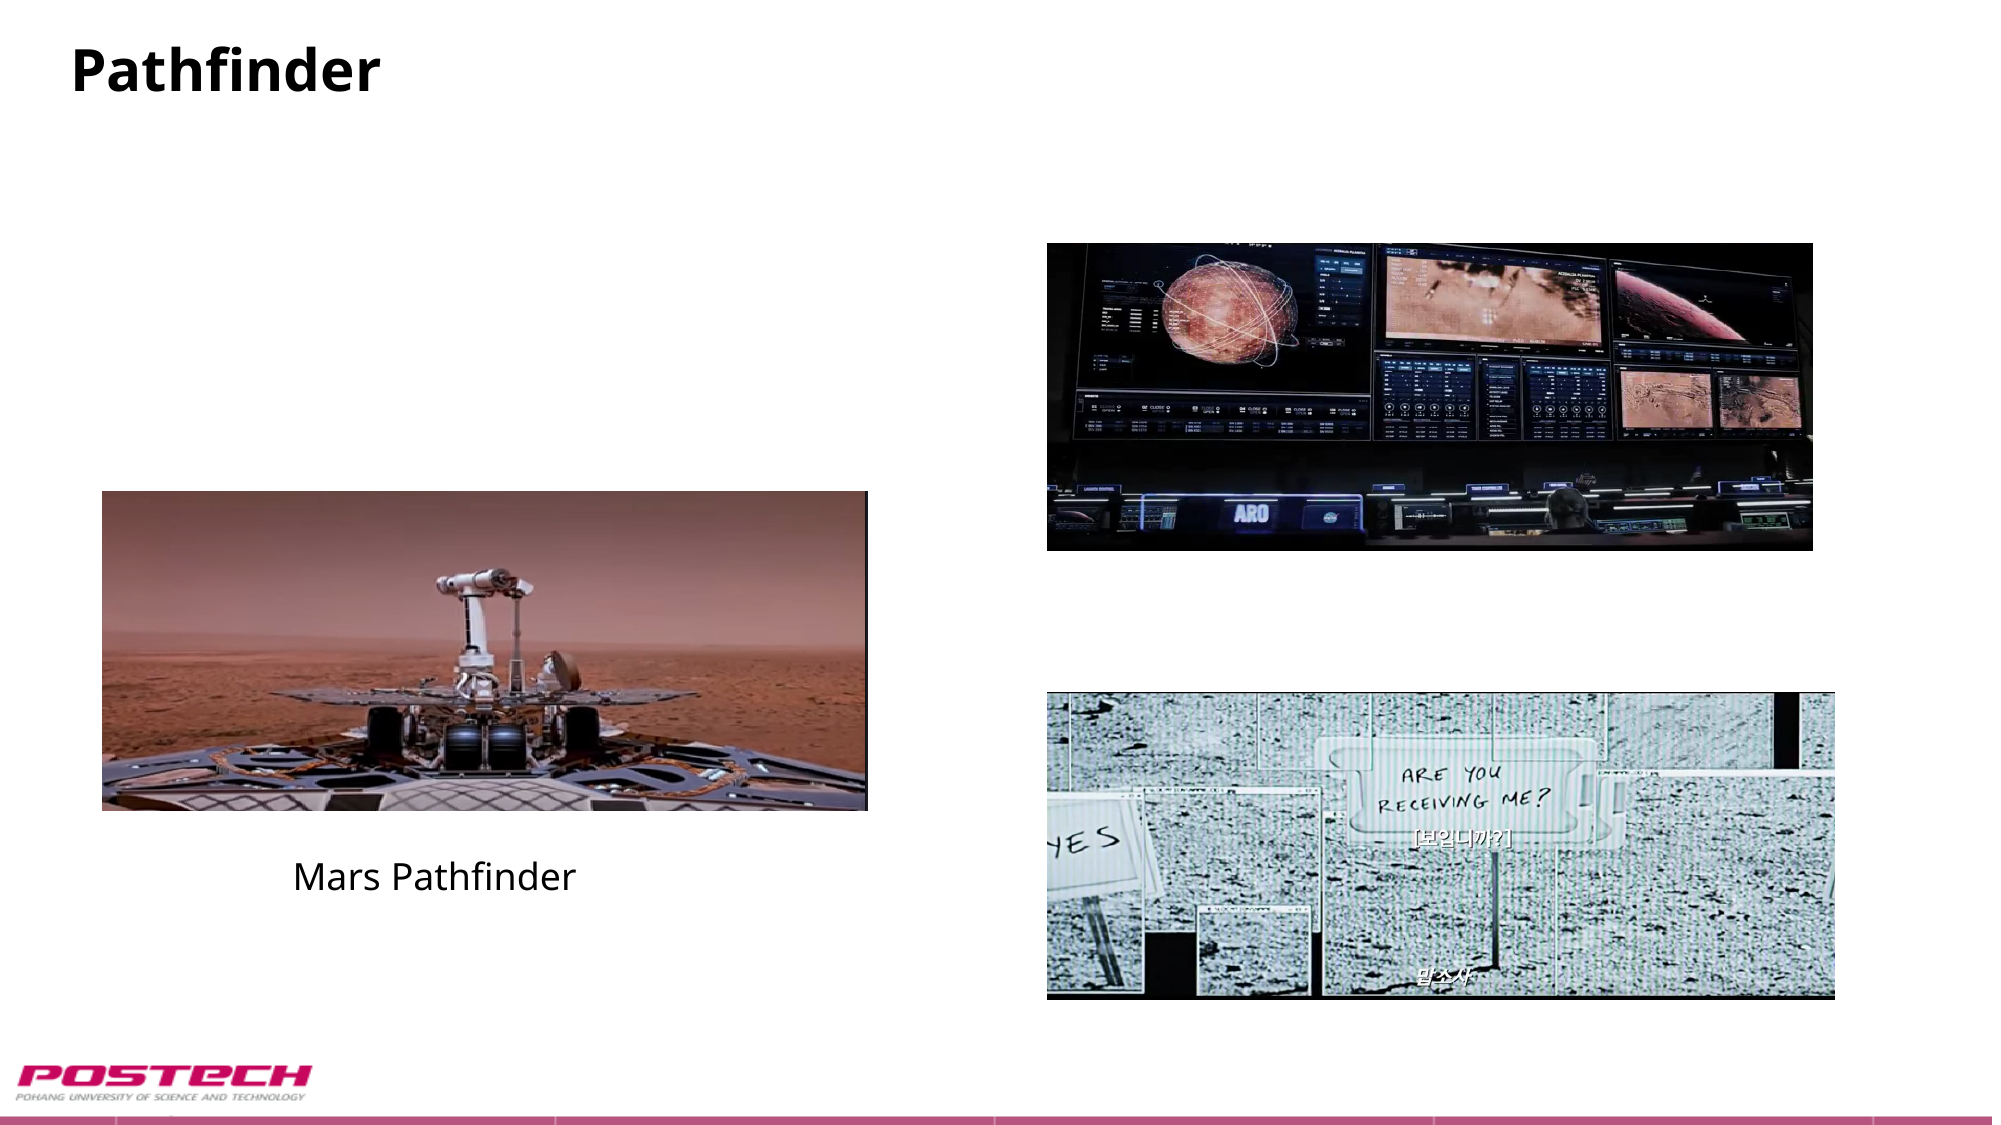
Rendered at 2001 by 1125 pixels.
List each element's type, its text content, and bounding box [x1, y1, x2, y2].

picture [1047, 243, 1813, 551]
text_box Mars Pathfinder [277, 846, 592, 906]
picture [0, 1047, 320, 1105]
picture [1047, 692, 1835, 1000]
title Pathfinder [55, 18, 1904, 127]
picture [102, 491, 868, 811]
picture [0, 1115, 1992, 1125]
